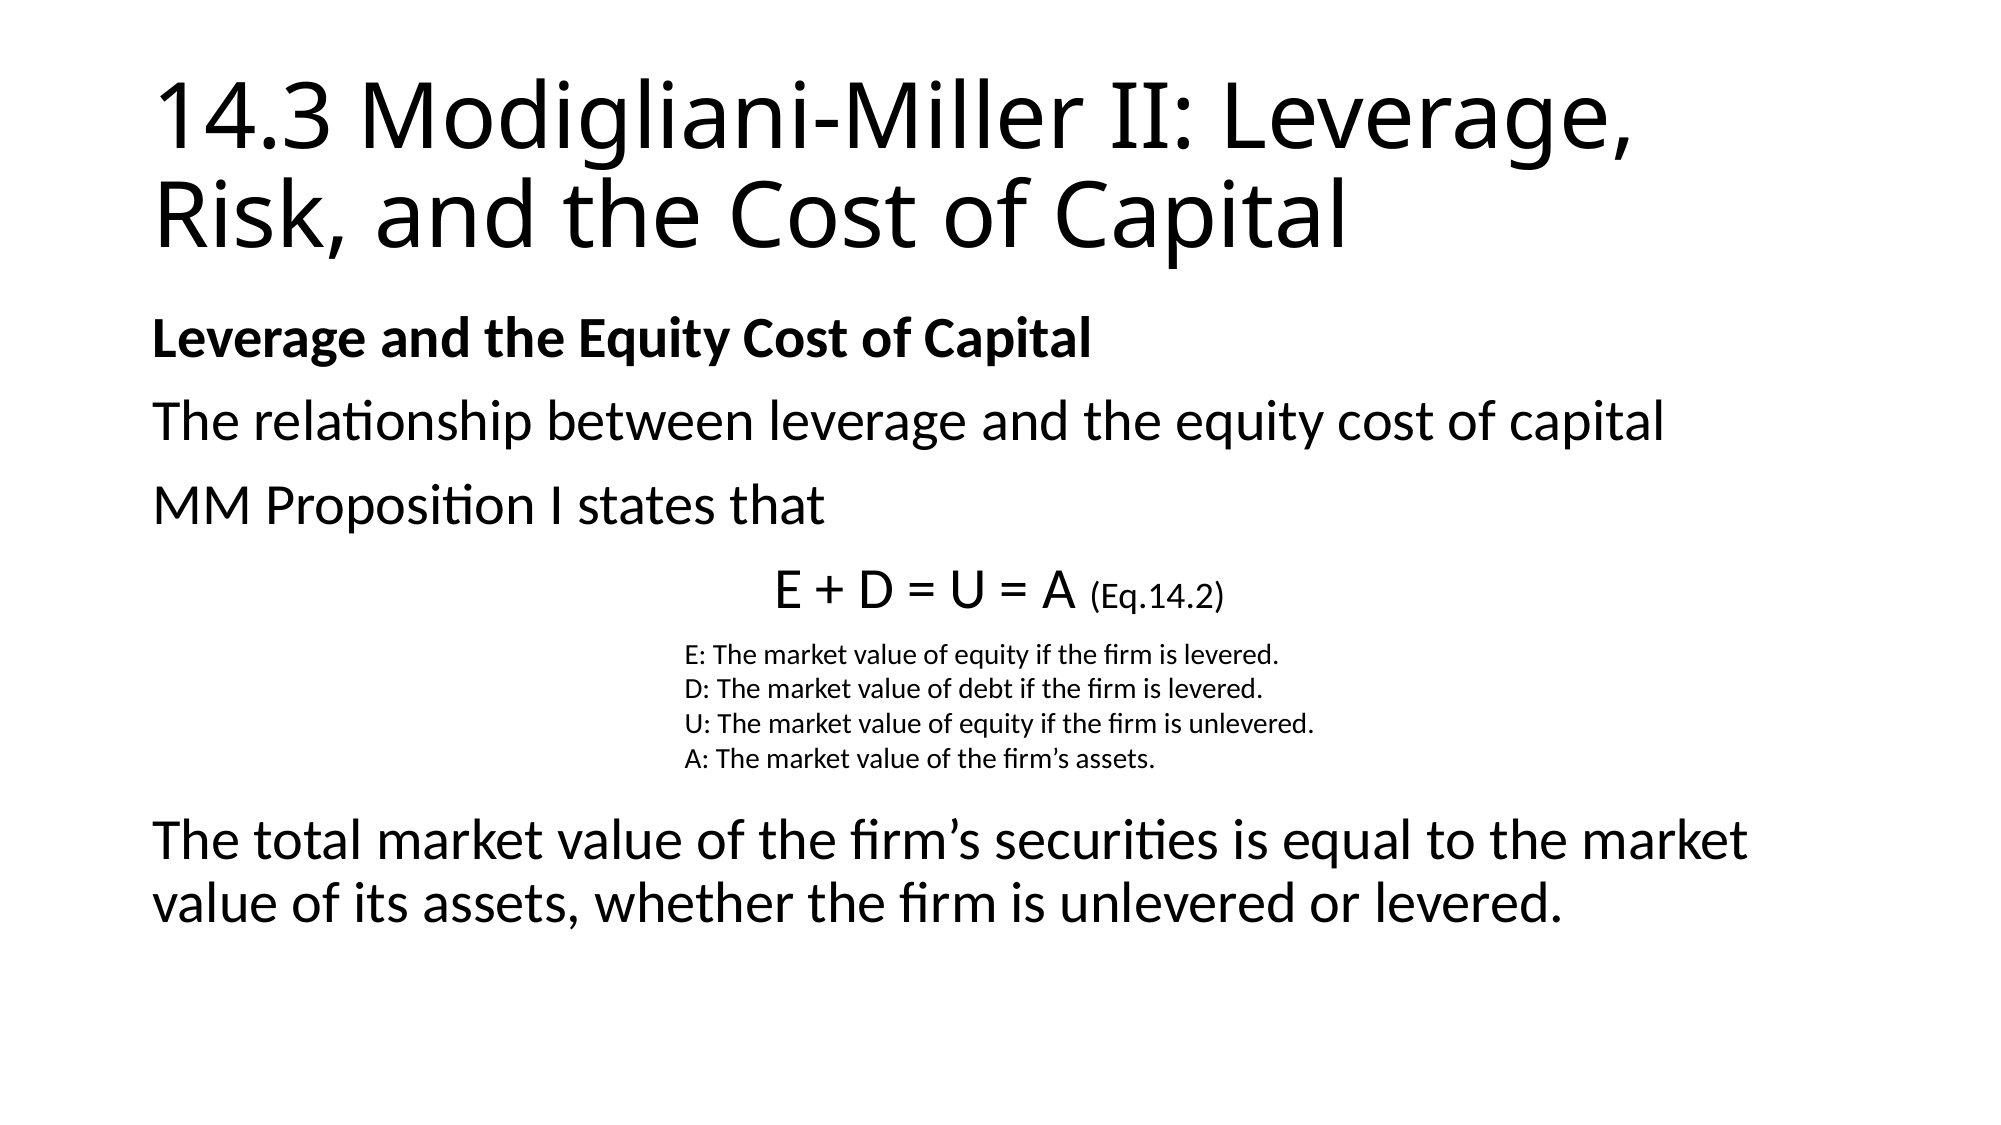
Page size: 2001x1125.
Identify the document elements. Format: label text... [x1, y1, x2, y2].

text_box E: The market value of equity if the firm is levered. D: The market value of debt if the firm is levered. U: The market value of equity if the firm is unlevered. A: The market value of the firm’s assets. [669, 627, 1331, 783]
list Leverage and the Equity Cost of Capital The relationship between leverage and the equity cost of capital MM Proposition I states that E + D = U = A (Eq.14.2) The total market value of the firm’s securities is equal to the market value of its assets, whether the firm is unlevered or levered. [137, 299, 1863, 1090]
title 14.3 Modigliani-Miller II: Leverage, Risk, and the Cost of Capital [137, 59, 1863, 278]
